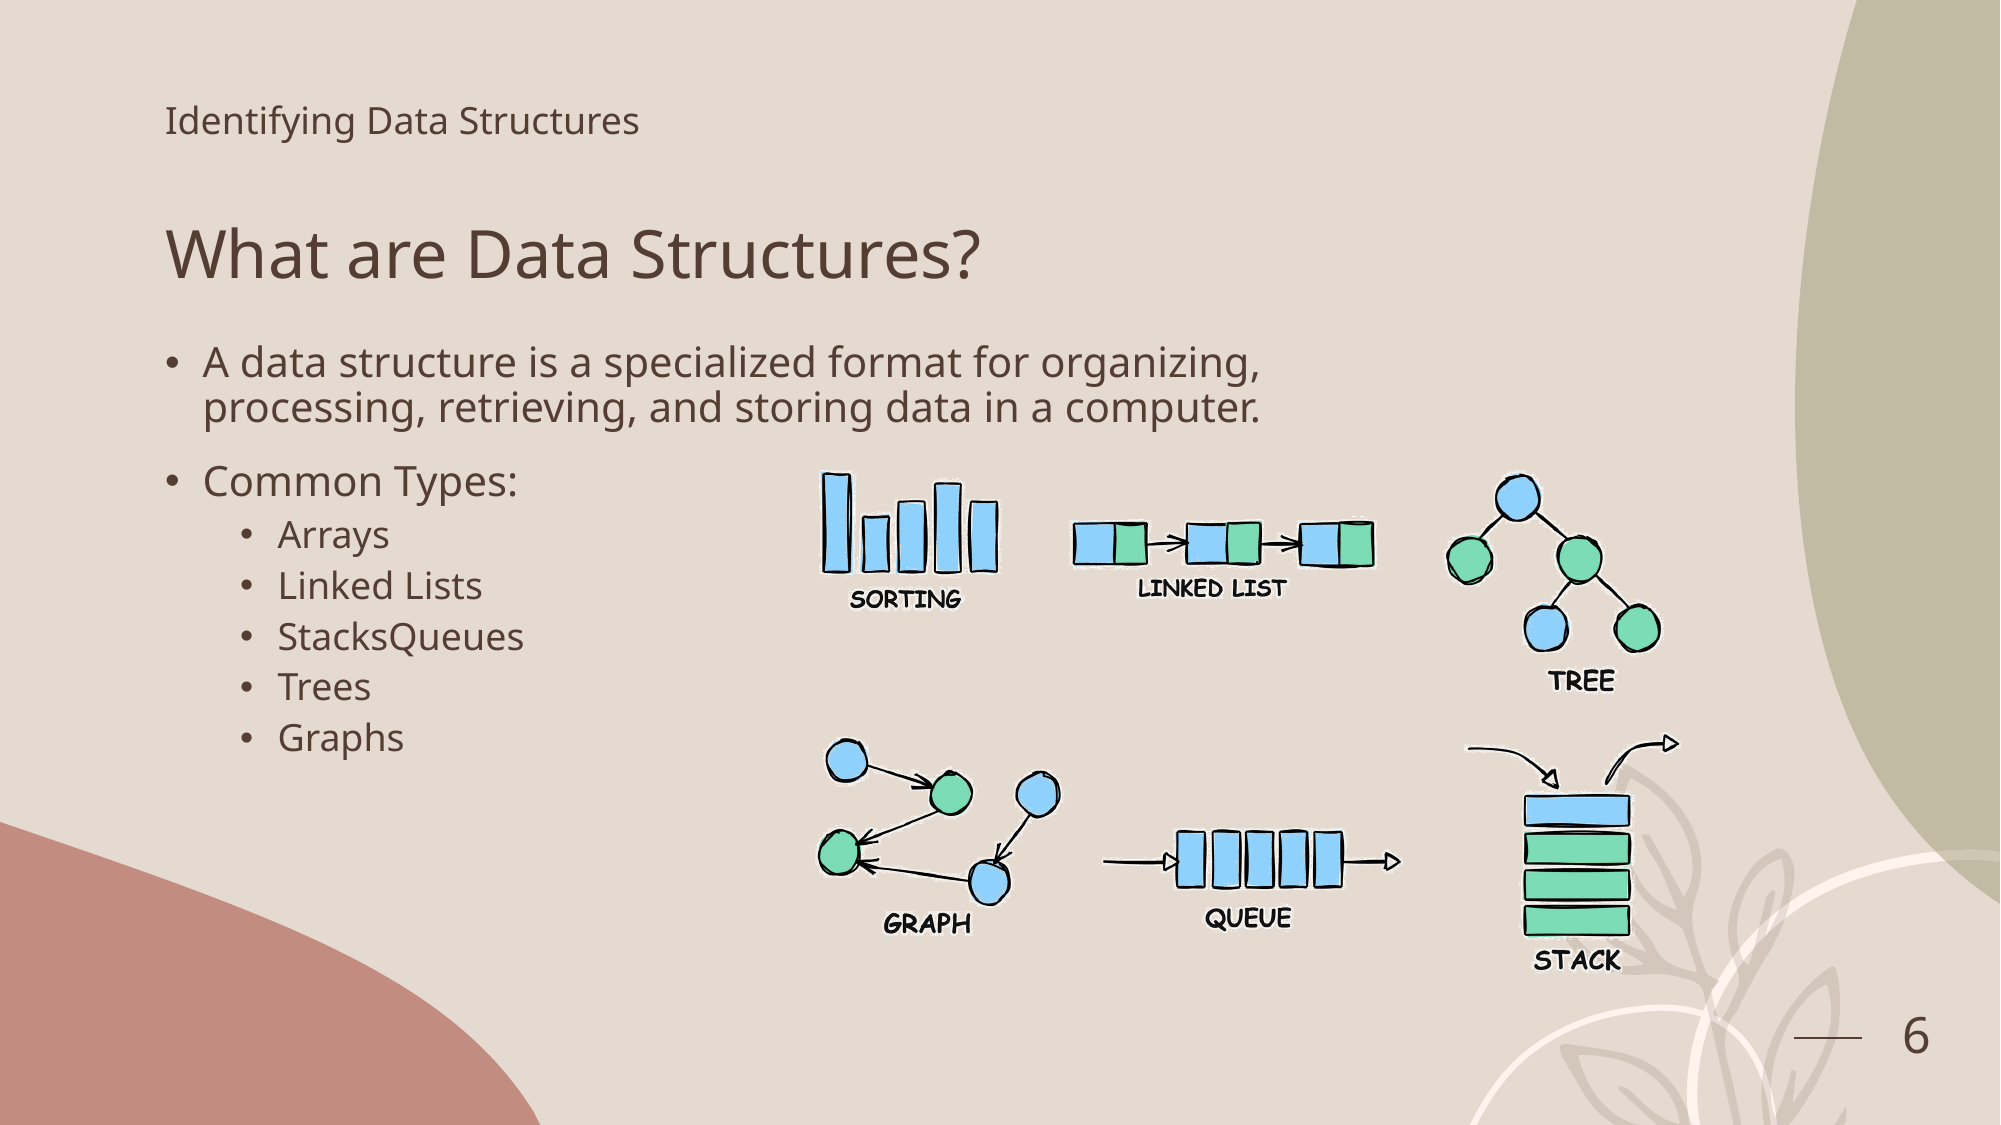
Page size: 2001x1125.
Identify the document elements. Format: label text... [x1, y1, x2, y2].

list A data structure is a specialized format for organizing, processing, retrieving, and storing data in a computer. [150, 334, 1316, 453]
picture [798, 452, 1697, 1104]
slide_number 6 [1862, 964, 1971, 1112]
title What are Data Structures? [150, 149, 1386, 300]
text_box Identifying Data Structures [150, 71, 760, 150]
text_box Common Types: Arrays Linked Lists StacksQueues Trees Graphs [149, 453, 798, 824]
